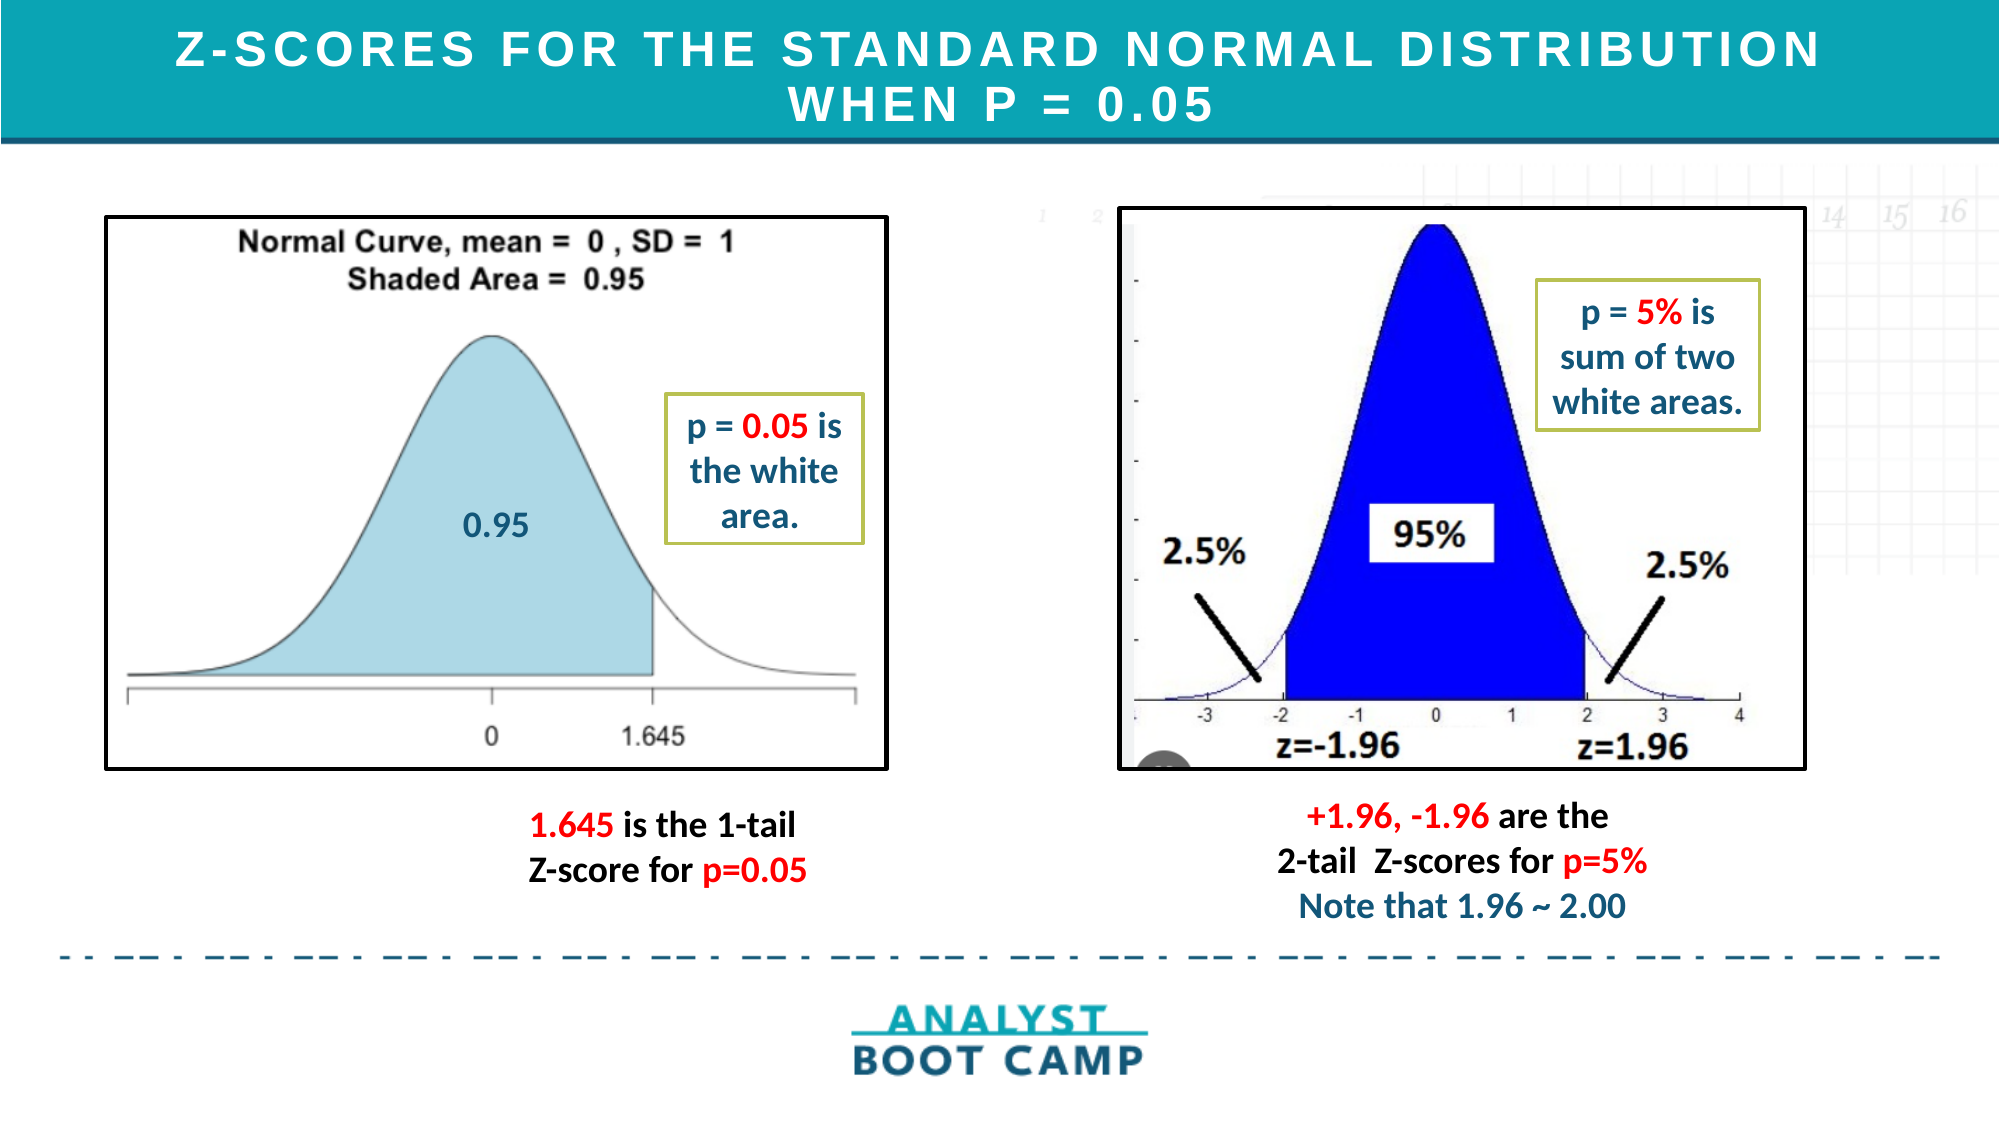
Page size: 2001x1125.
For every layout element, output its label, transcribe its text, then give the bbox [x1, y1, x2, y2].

title Z-SCORES FOR THE STANDARD NORMAL DISTRIBUTION WHEN P = 0.05 [137, 11, 1863, 140]
text_box +1.96, -1.96 are the 2-tail Z-scores for p=5% Note that 1.96 ~ 2.00 [1246, 783, 1679, 934]
picture [1, 0, 1999, 1125]
text_box 1.645 is the 1-tail Z-score for p=0.05 [513, 792, 863, 898]
